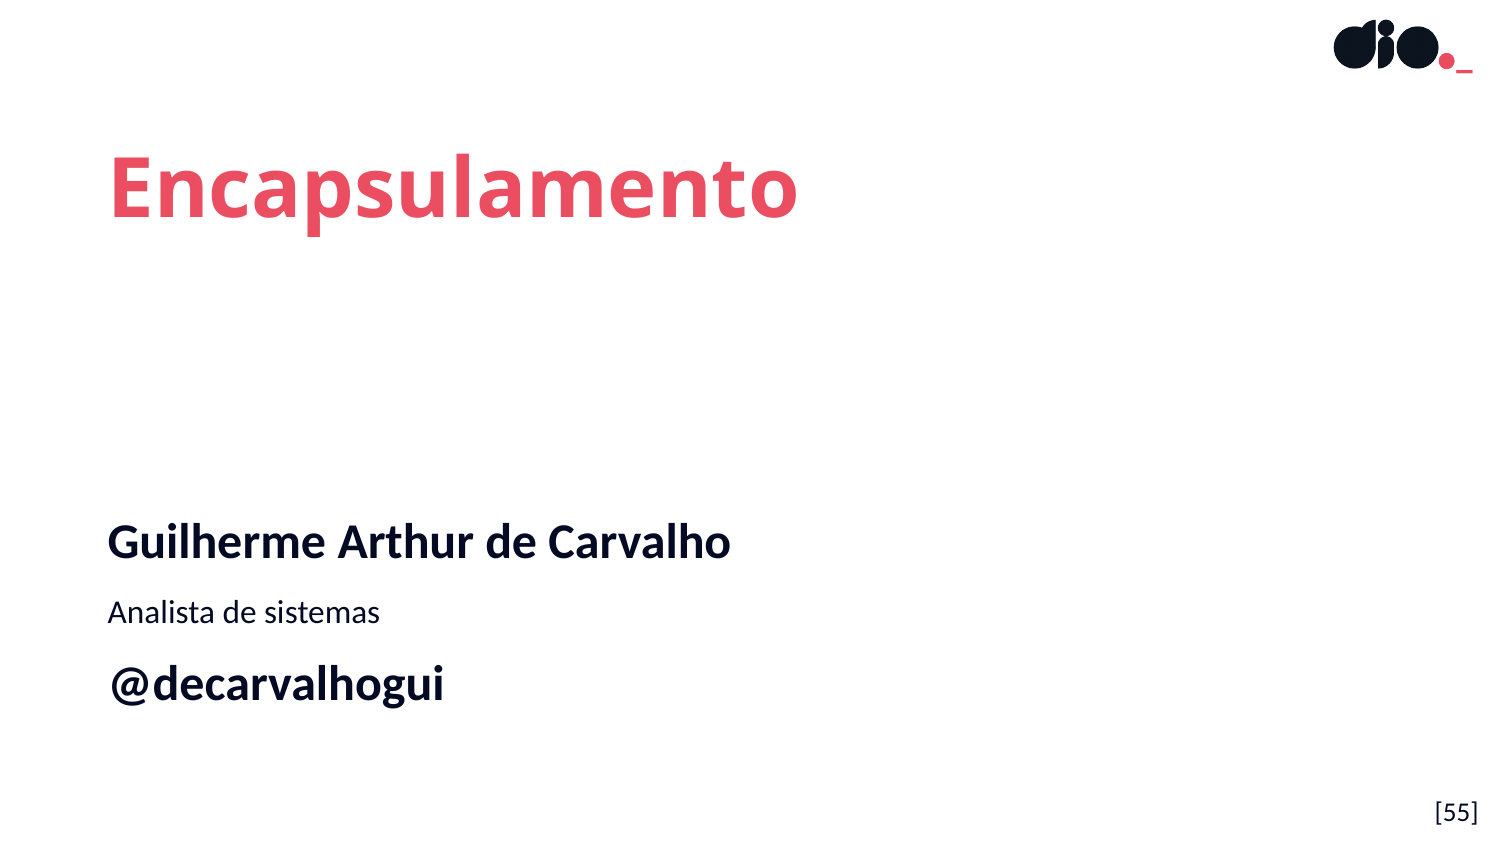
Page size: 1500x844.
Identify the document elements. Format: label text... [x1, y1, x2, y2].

text_box Encapsulamento [92, 104, 1404, 422]
picture [1333, 19, 1473, 74]
slide_number [55] [1403, 779, 1494, 844]
text_box Guilherme Arthur de Carvalho Analista de sistemas @decarvalhogui [92, 493, 1202, 812]
